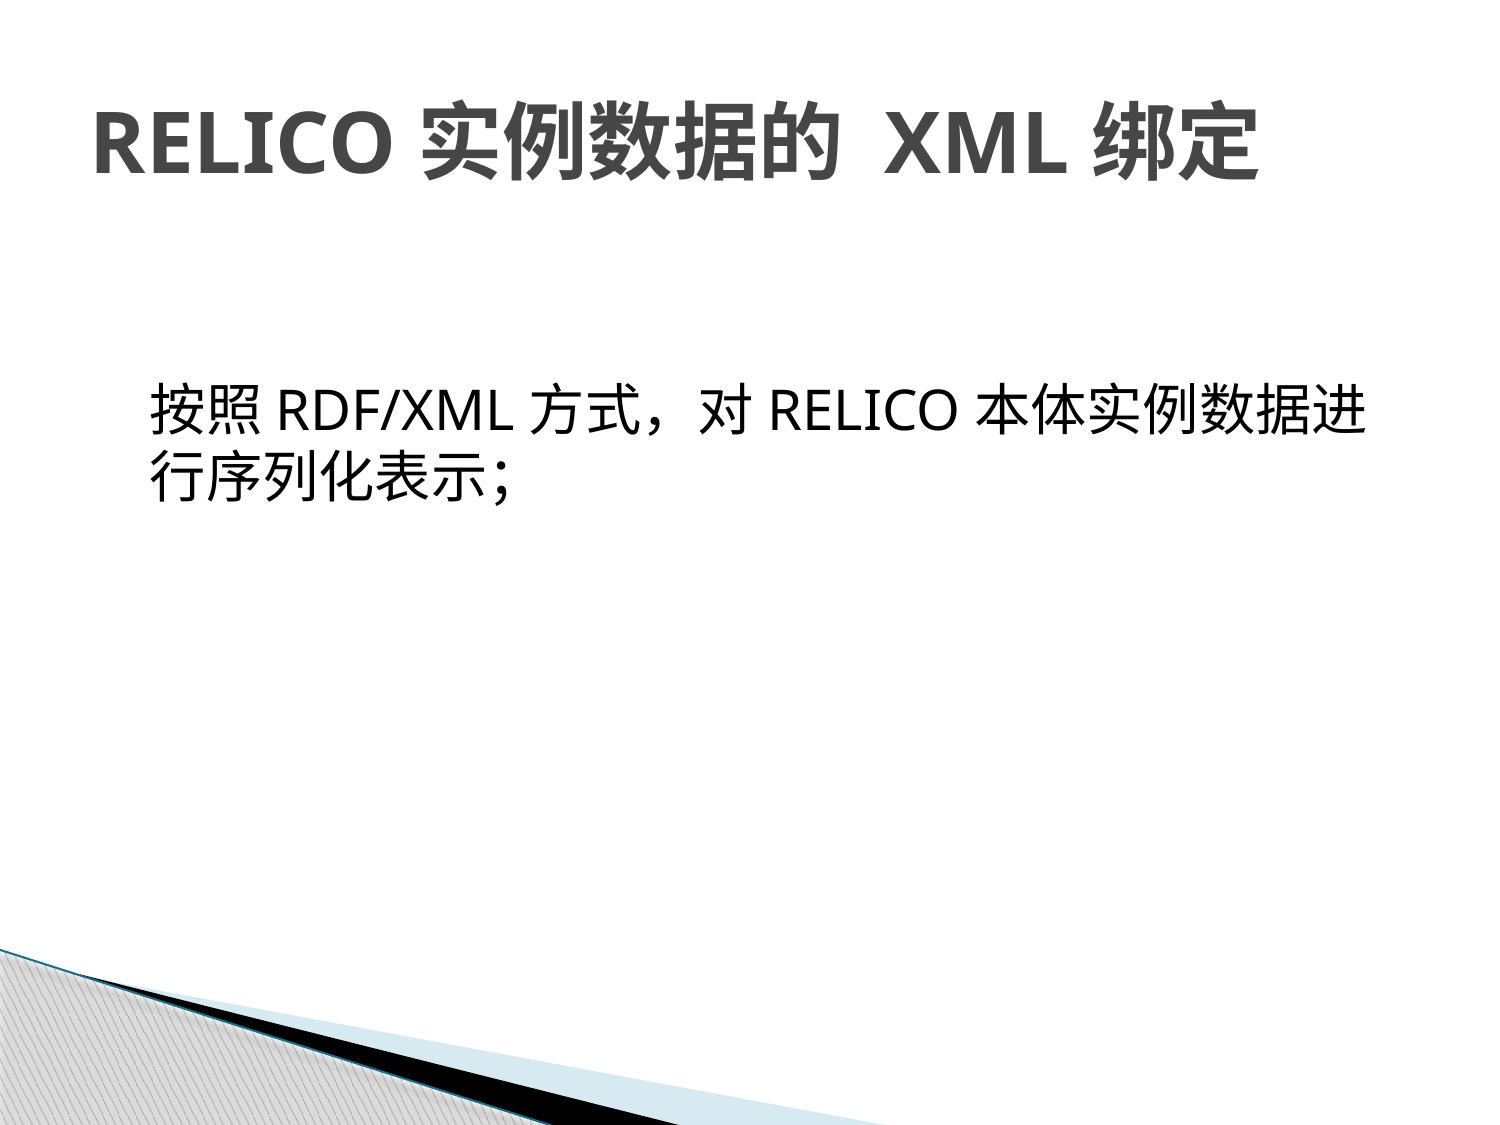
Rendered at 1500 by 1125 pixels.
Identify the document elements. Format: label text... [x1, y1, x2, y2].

list 按照RDF/XML方式，对RELICO本体实例数据进行序列化表示； [75, 290, 1425, 986]
title RELICO实例数据的 XML绑定 [75, 45, 1425, 233]
